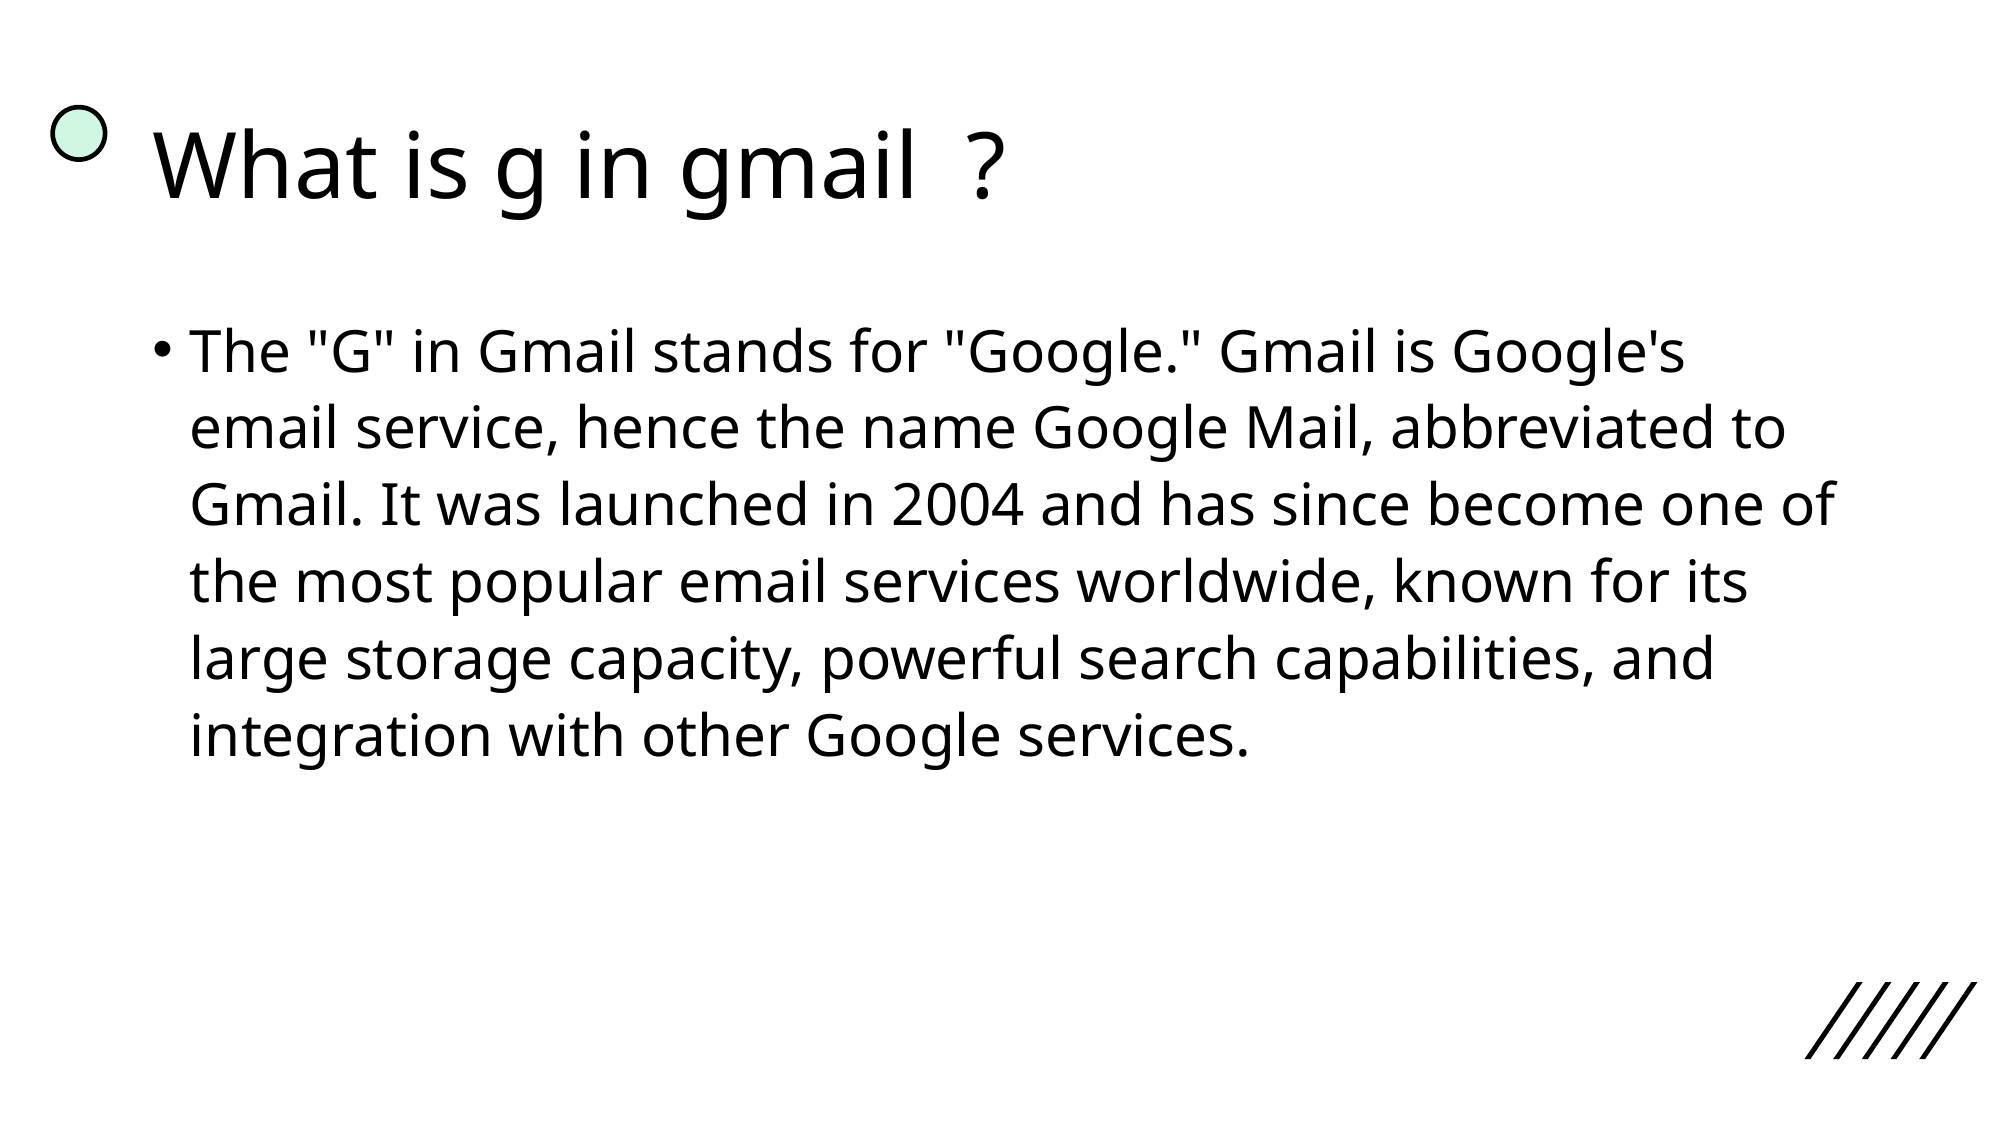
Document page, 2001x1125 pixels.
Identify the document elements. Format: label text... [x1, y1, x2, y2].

title What is g in gmail ? [137, 59, 1863, 278]
list The "G" in Gmail stands for "Google." Gmail is Google's email service, hence the name Google Mail, abbreviated to Gmail. It was launched in 2004 and has since become one of the most popular email services worldwide, known for its large storage capacity, powerful search capabilities, and integration with other Google services. [137, 299, 1863, 1014]
